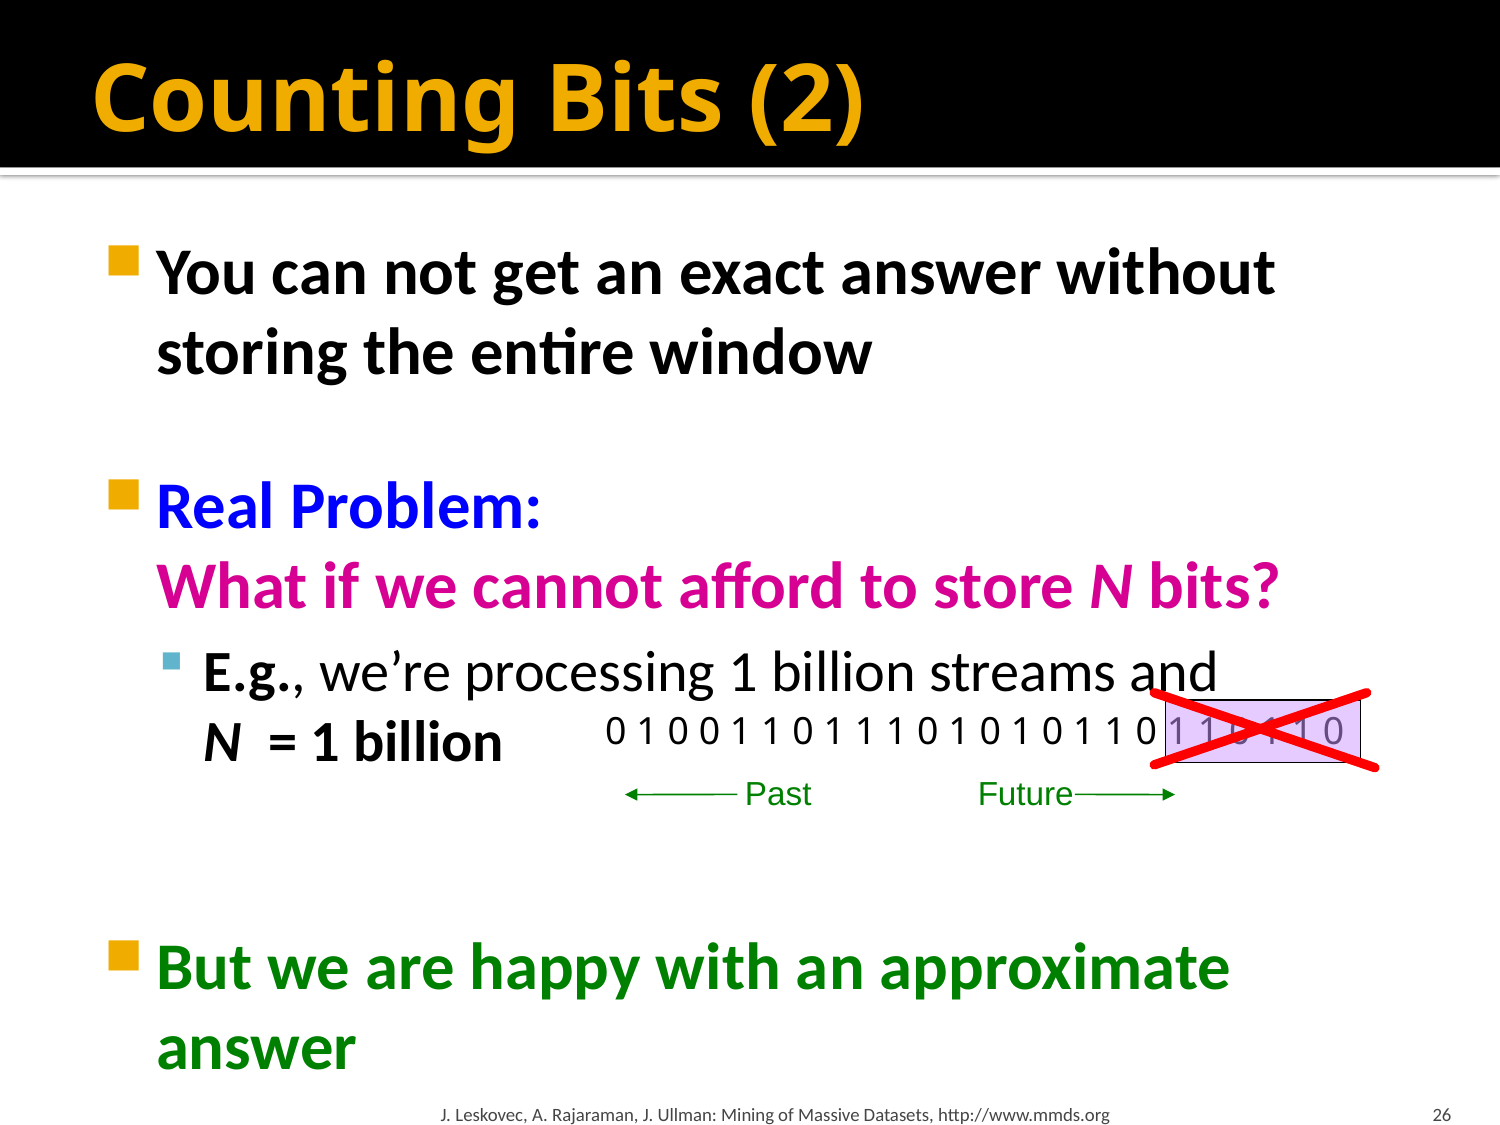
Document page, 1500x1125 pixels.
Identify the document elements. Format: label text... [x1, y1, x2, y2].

list You can not get an exact answer without storing the entire window Real Problem: What if we cannot afford to store N bits? E.g., we’re processing 1 billion streams and N = 1 billion But we are happy with an approximate answer [75, 212, 1425, 1075]
text_box Past Future [730, 764, 1090, 820]
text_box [1154, 692, 1375, 768]
text_box [1074, 788, 1175, 801]
text_box [624, 788, 738, 801]
title Counting Bits (2) [75, 12, 1425, 175]
slide_number 26 [1345, 1080, 1467, 1125]
footer J. Leskovec, A. Rajaraman, J. Ullman: Mining of Massive Datasets, http://www.mmds.org [433, 1080, 1337, 1125]
text_box 0 1 0 0 1 1 0 1 1 1 0 1 0 1 0 1 1 0 1 1 0 1 1 0 [590, 699, 1148, 760]
